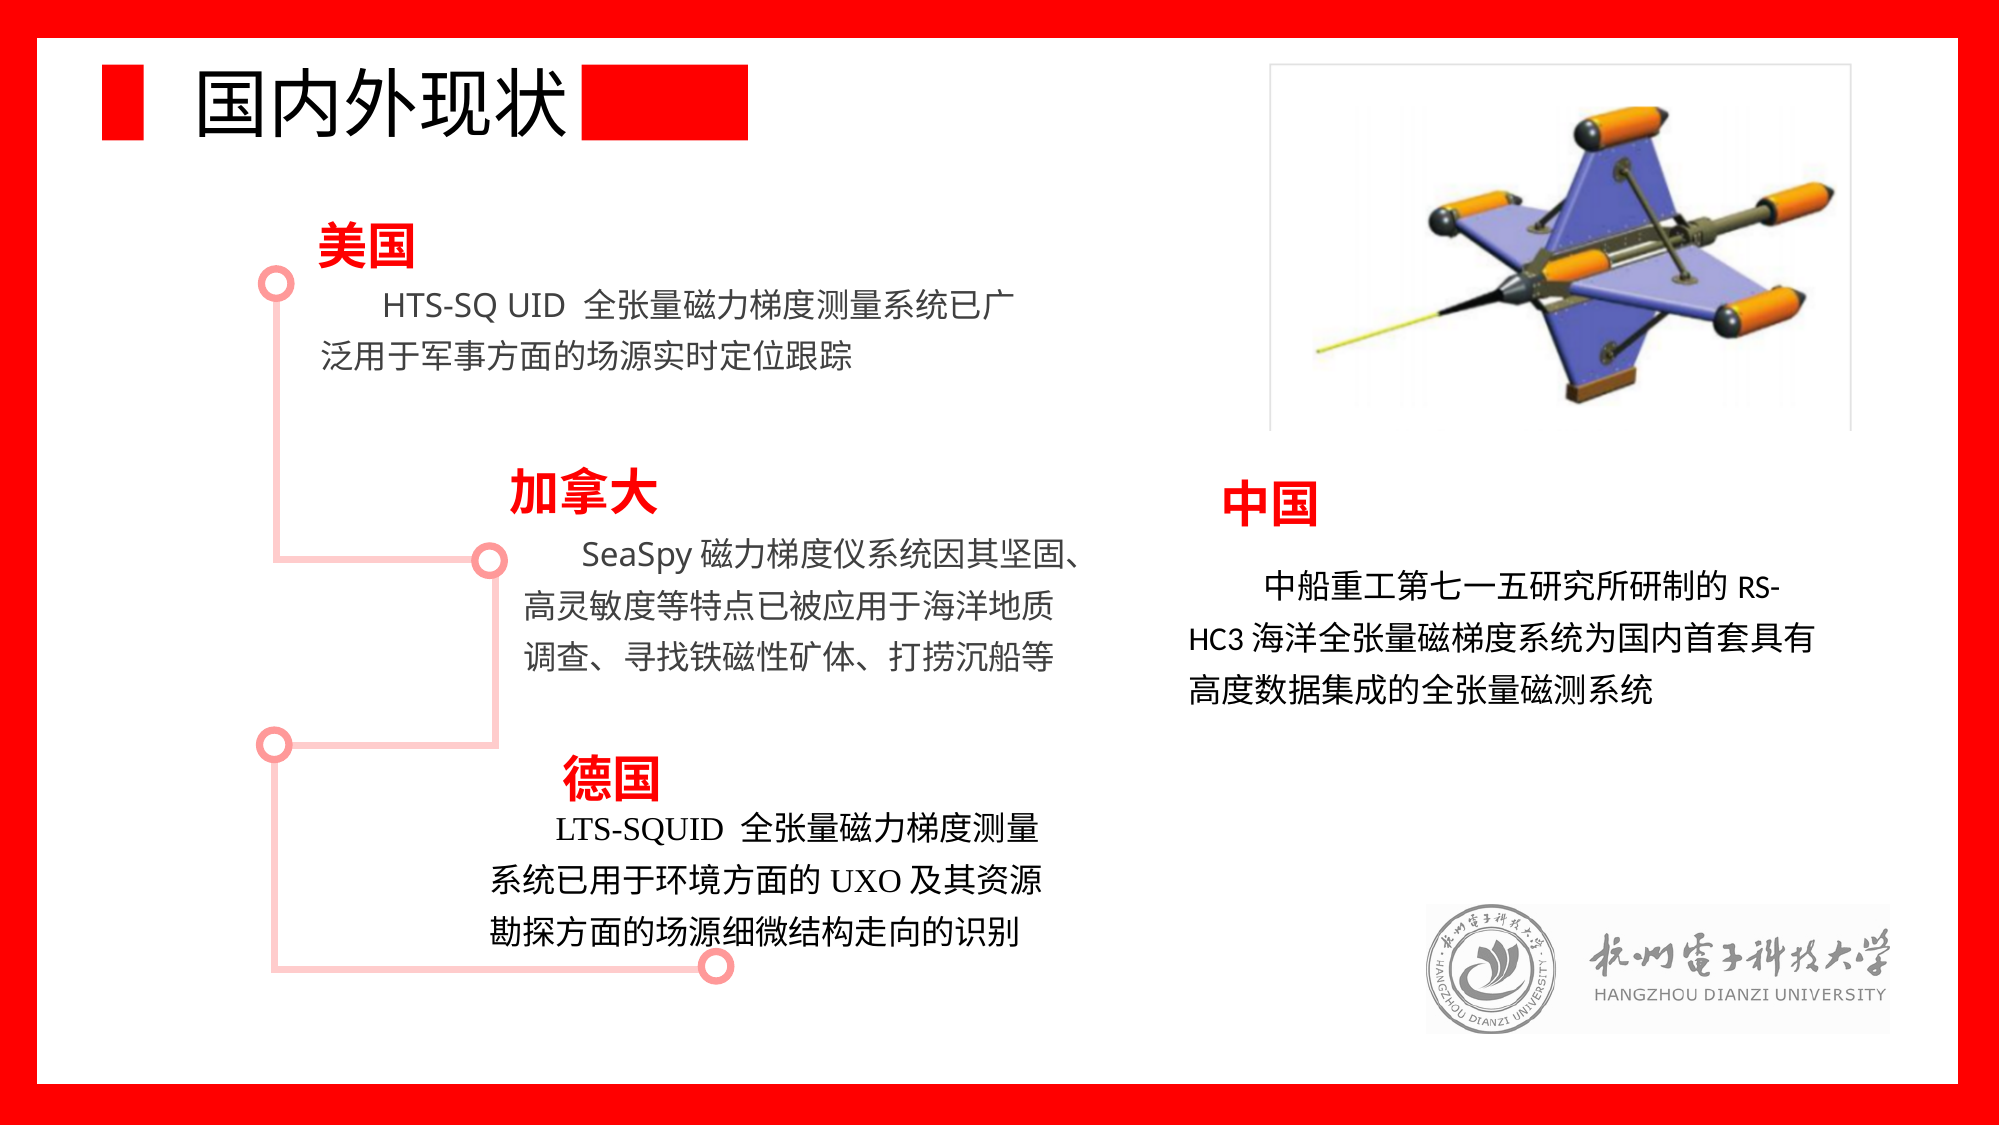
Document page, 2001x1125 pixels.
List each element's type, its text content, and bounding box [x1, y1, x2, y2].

text_box 中船重工第七一五研究所研制的RS-HC3海洋全张量磁梯度系统为国内首套具有高度数据集成的全张量磁测系统 [1173, 545, 1839, 717]
text_box [473, 544, 506, 577]
text_box LTS-SQUID 全张量磁力梯度测量系统已用于环境方面的UXO及其资源勘探方面的场源细微结构走向的识别 [474, 787, 1084, 1004]
text_box [260, 267, 293, 300]
text_box 德国 [547, 722, 678, 815]
text_box [273, 297, 557, 970]
text_box 加拿大 [495, 434, 675, 528]
picture [1269, 62, 1853, 431]
text_box 美国 [302, 189, 465, 283]
text_box HTS-SQ UID 全张量磁力梯度测量系统已广泛用于军事方面的场源实时定位跟踪 [305, 229, 1053, 383]
picture [1426, 904, 1890, 1034]
text_box SeaSpy磁力梯度仪系统因其坚固、高灵敏度等特点已被应用于海洋地质调查、寻找铁磁性矿体、打捞沉船等 [508, 513, 1088, 685]
text_box 中国 [1205, 434, 1336, 540]
title 国内外现状 [143, 59, 588, 157]
text_box [258, 728, 291, 761]
